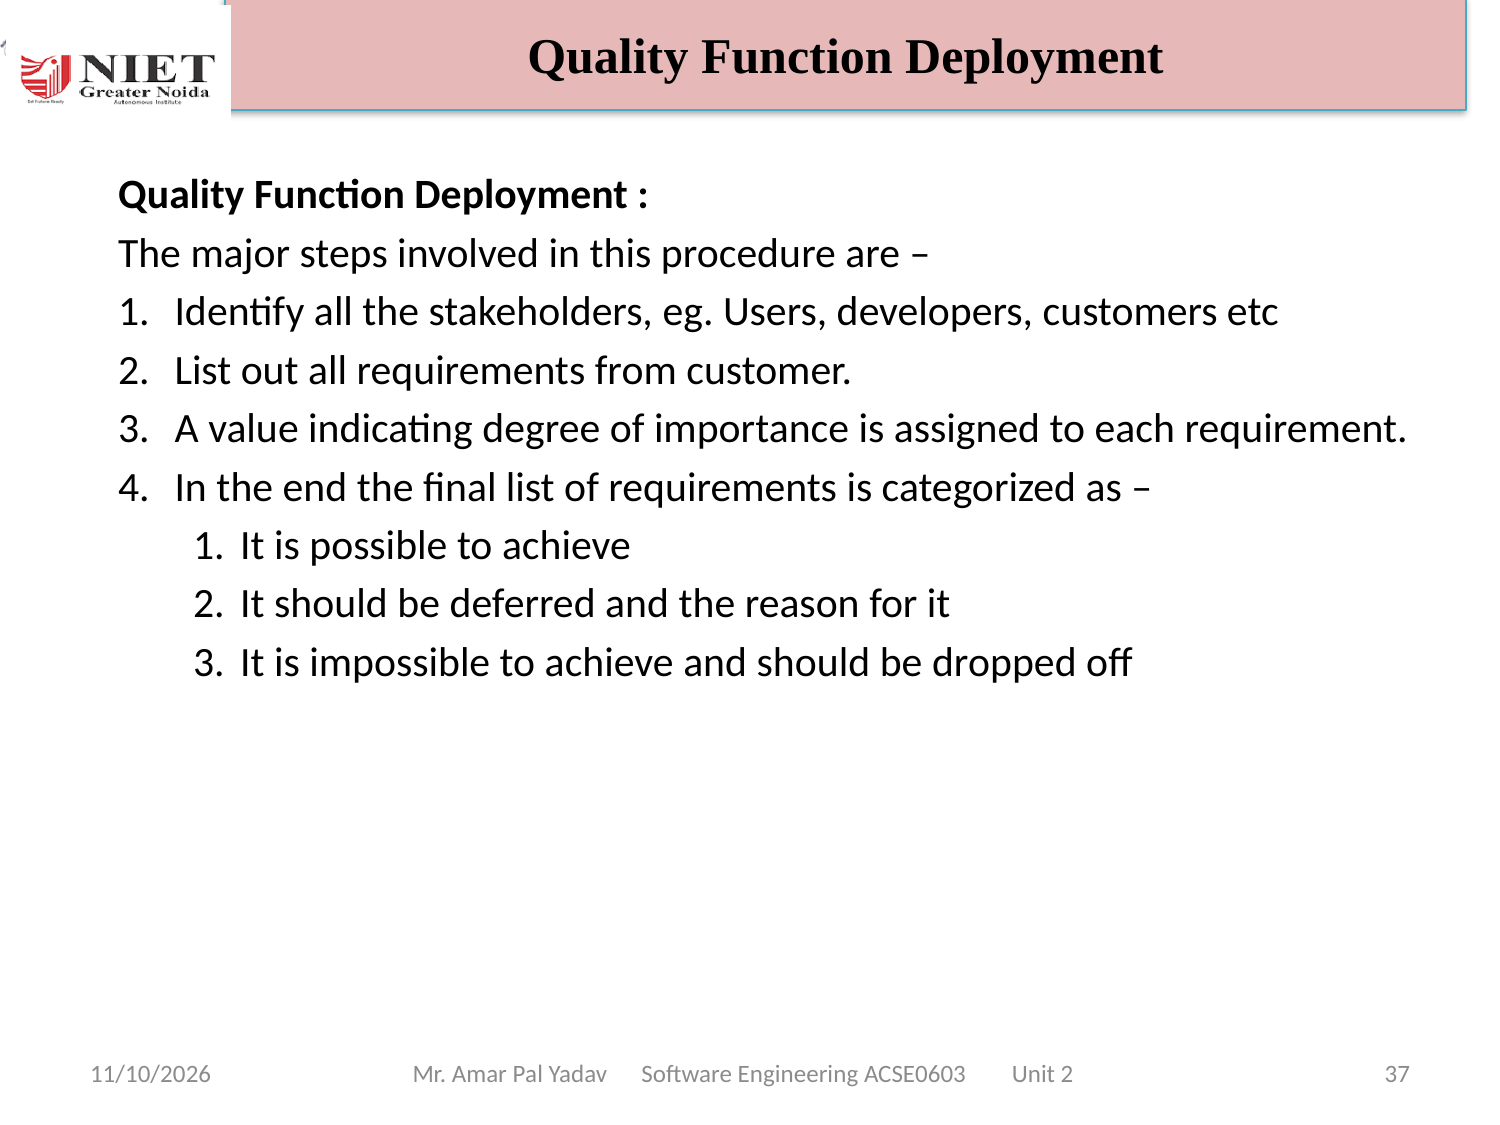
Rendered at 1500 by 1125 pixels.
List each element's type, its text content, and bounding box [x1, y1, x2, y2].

slide_number 37 [1138, 1042, 1425, 1103]
picture [0, 5, 231, 153]
text_box Quality Function Deployment [224, 0, 1467, 111]
footer Mr. Amar Pal Yadav Software Engineering ACSE0603 Unit 2 [425, 1042, 1138, 1103]
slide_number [75, 1042, 425, 1103]
list Quality Function Deployment : The major steps involved in this procedure are – Identify all the stakeholders, eg. Users, developers, customers etc List out all requirements from customer. A value indicating degree of importance is assigned to each requirement. In the end the final list of requirements is categorized as – It is possible to achieve It should be deferred and the reason for it It is impossible to achieve and should be dropped off [103, 159, 1467, 956]
